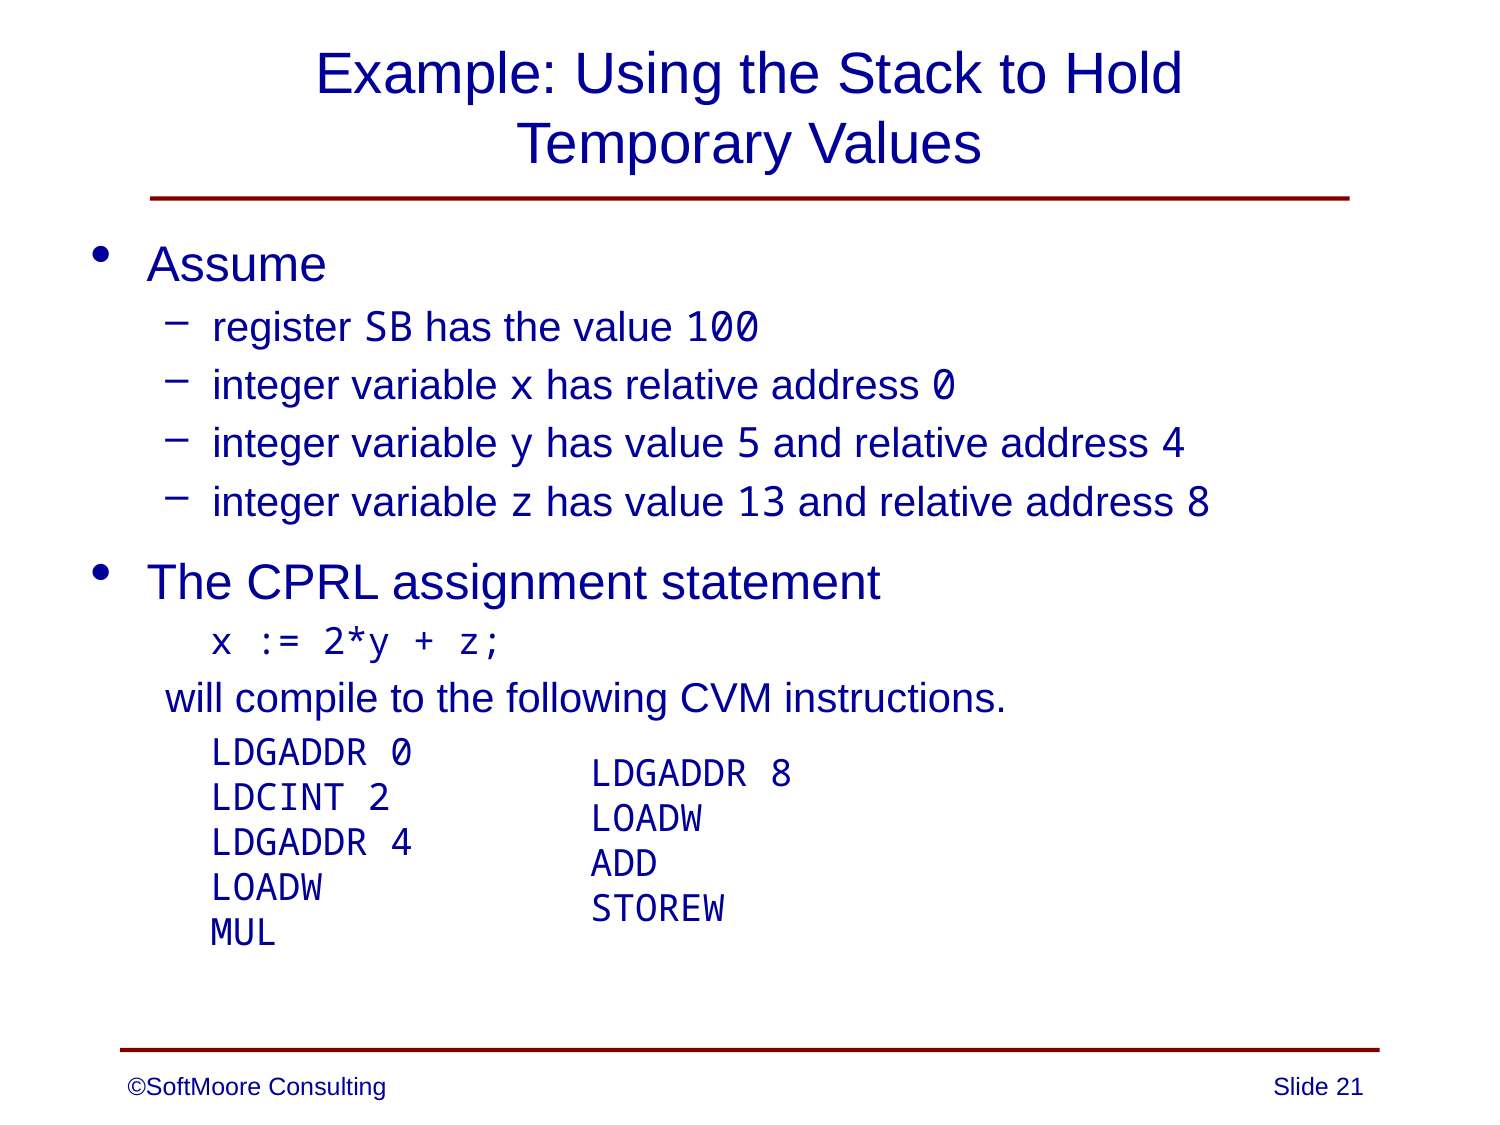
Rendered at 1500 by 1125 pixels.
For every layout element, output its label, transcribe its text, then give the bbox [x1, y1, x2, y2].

slide_number Slide 21 [1078, 1061, 1380, 1109]
title Example: Using the Stack to Hold Temporary Values [149, 22, 1350, 188]
text_box LDGADDR 8 LOADW ADD STOREW [575, 742, 808, 937]
footer ©SoftMoore Consulting [111, 1061, 563, 1109]
list Assume register SB has the value 100 integer variable x has relative address 0 integer variable y has value 5 and relative address 4 integer variable z has value 13 and relative address 8 The CPRL assignment statement x := 2*y + z; will compile to the following CVM instructions. LDGADDR 0 LDCINT 2 LDGADDR 4 LOADW MUL [74, 223, 1425, 1034]
